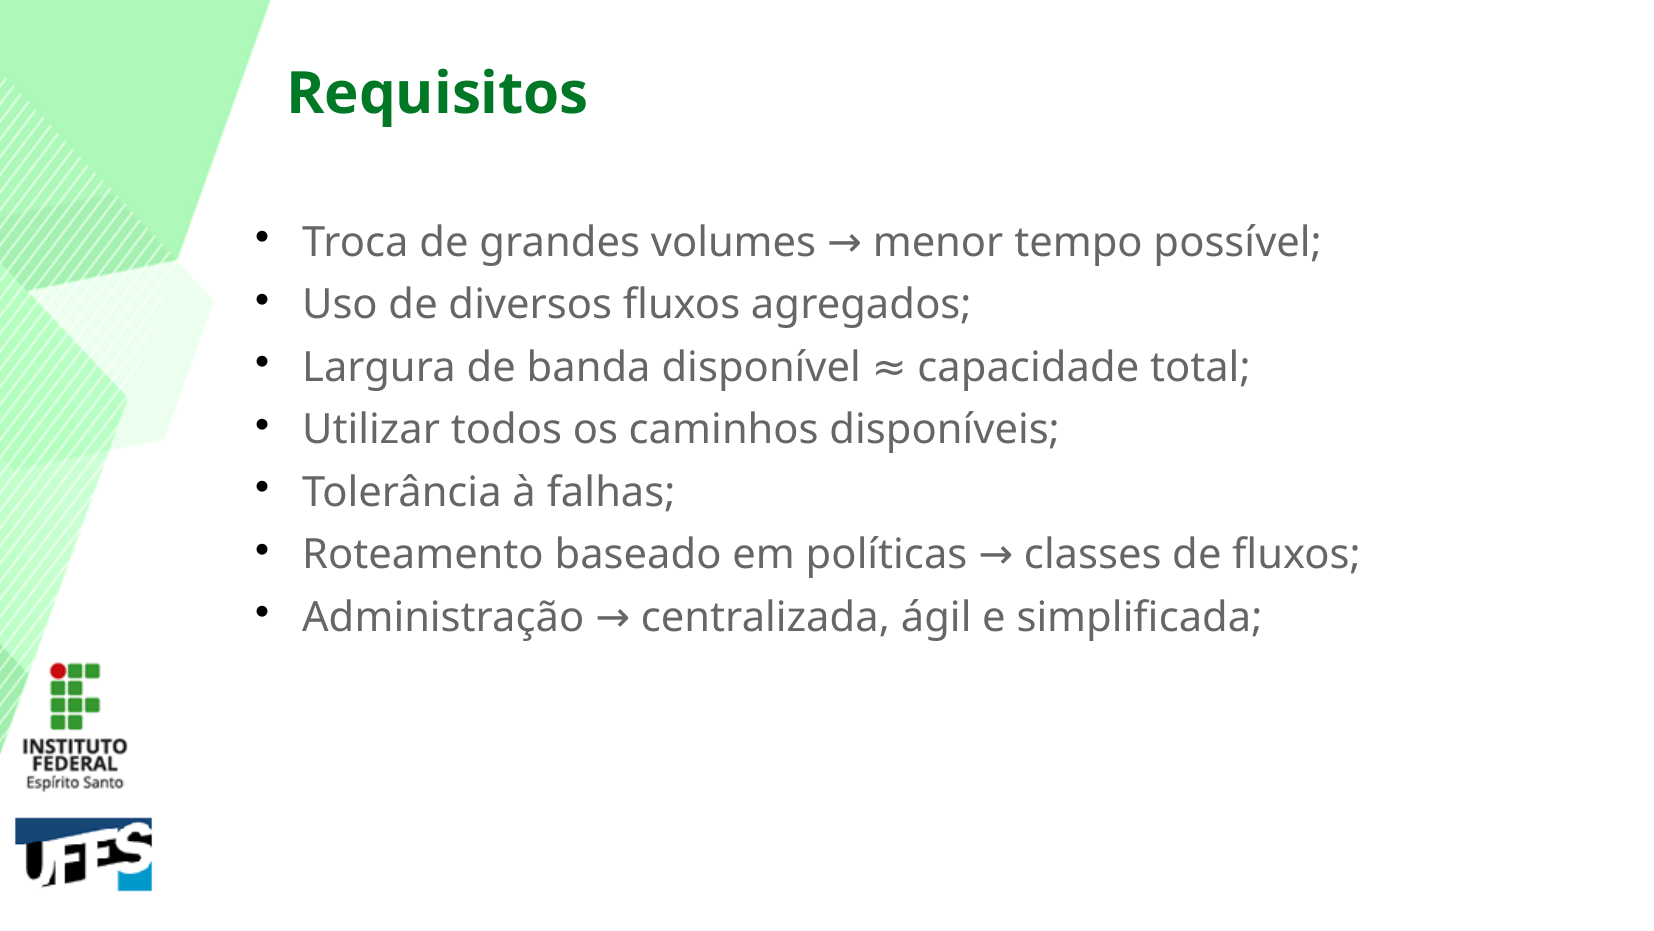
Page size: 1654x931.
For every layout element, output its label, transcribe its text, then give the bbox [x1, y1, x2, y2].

text_box Requisitos [271, 47, 1323, 133]
picture [0, 0, 1654, 930]
text_box Troca de grandes volumes → menor tempo possível; Uso de diversos fluxos agregados; Largura de banda disponível ≈ capacidade total; Utilizar todos os caminhos disponíveis; Tolerância à falhas; Roteamento baseado em políticas → classes de fluxos; Administração → centralizada, ágil e simplificada; [165, 206, 1607, 898]
